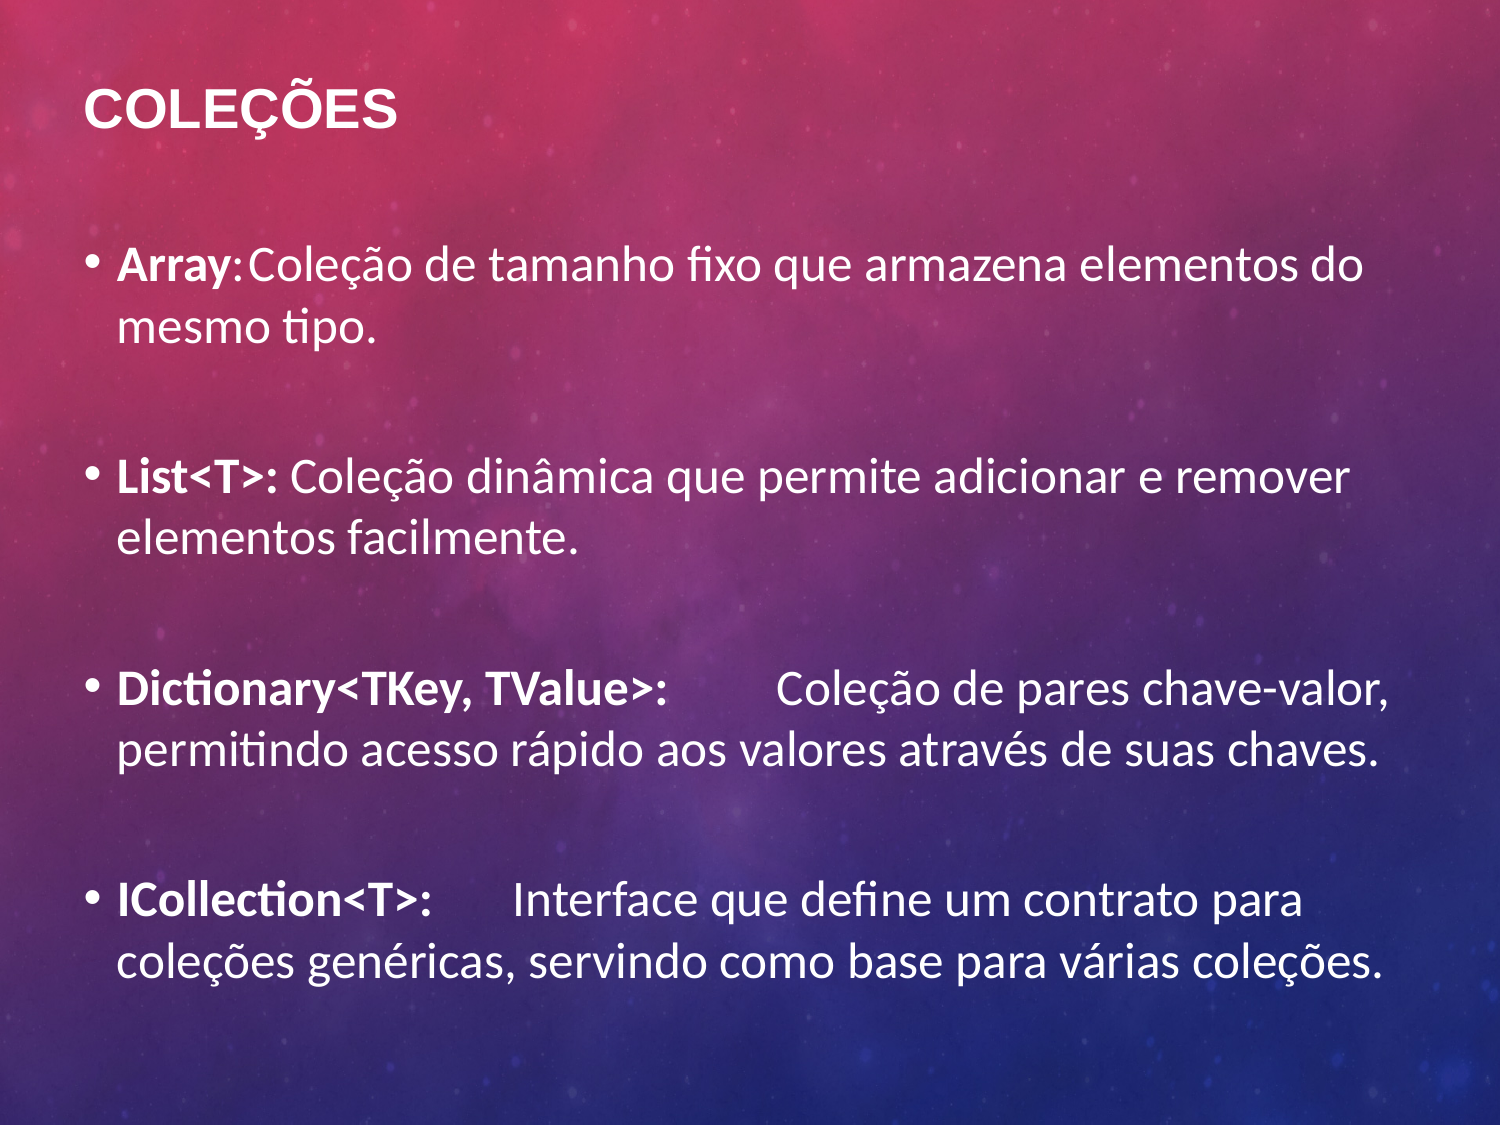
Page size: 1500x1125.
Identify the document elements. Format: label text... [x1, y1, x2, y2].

list Array: Coleção de tamanho fixo que armazena elementos do mesmo tipo. List<T>: Coleção dinâmica que permite adicionar e remover elementos facilmente. Dictionary<TKey, TValue>: Coleção de pares chave-valor, permitindo acesso rápido aos valores através de suas chaves. ICollection<T>: Interface que define um contrato para coleções genéricas, servindo como base para várias coleções. [68, 211, 1455, 1008]
title coleções [68, 17, 1455, 196]
picture [0, 0, 1500, 1125]
